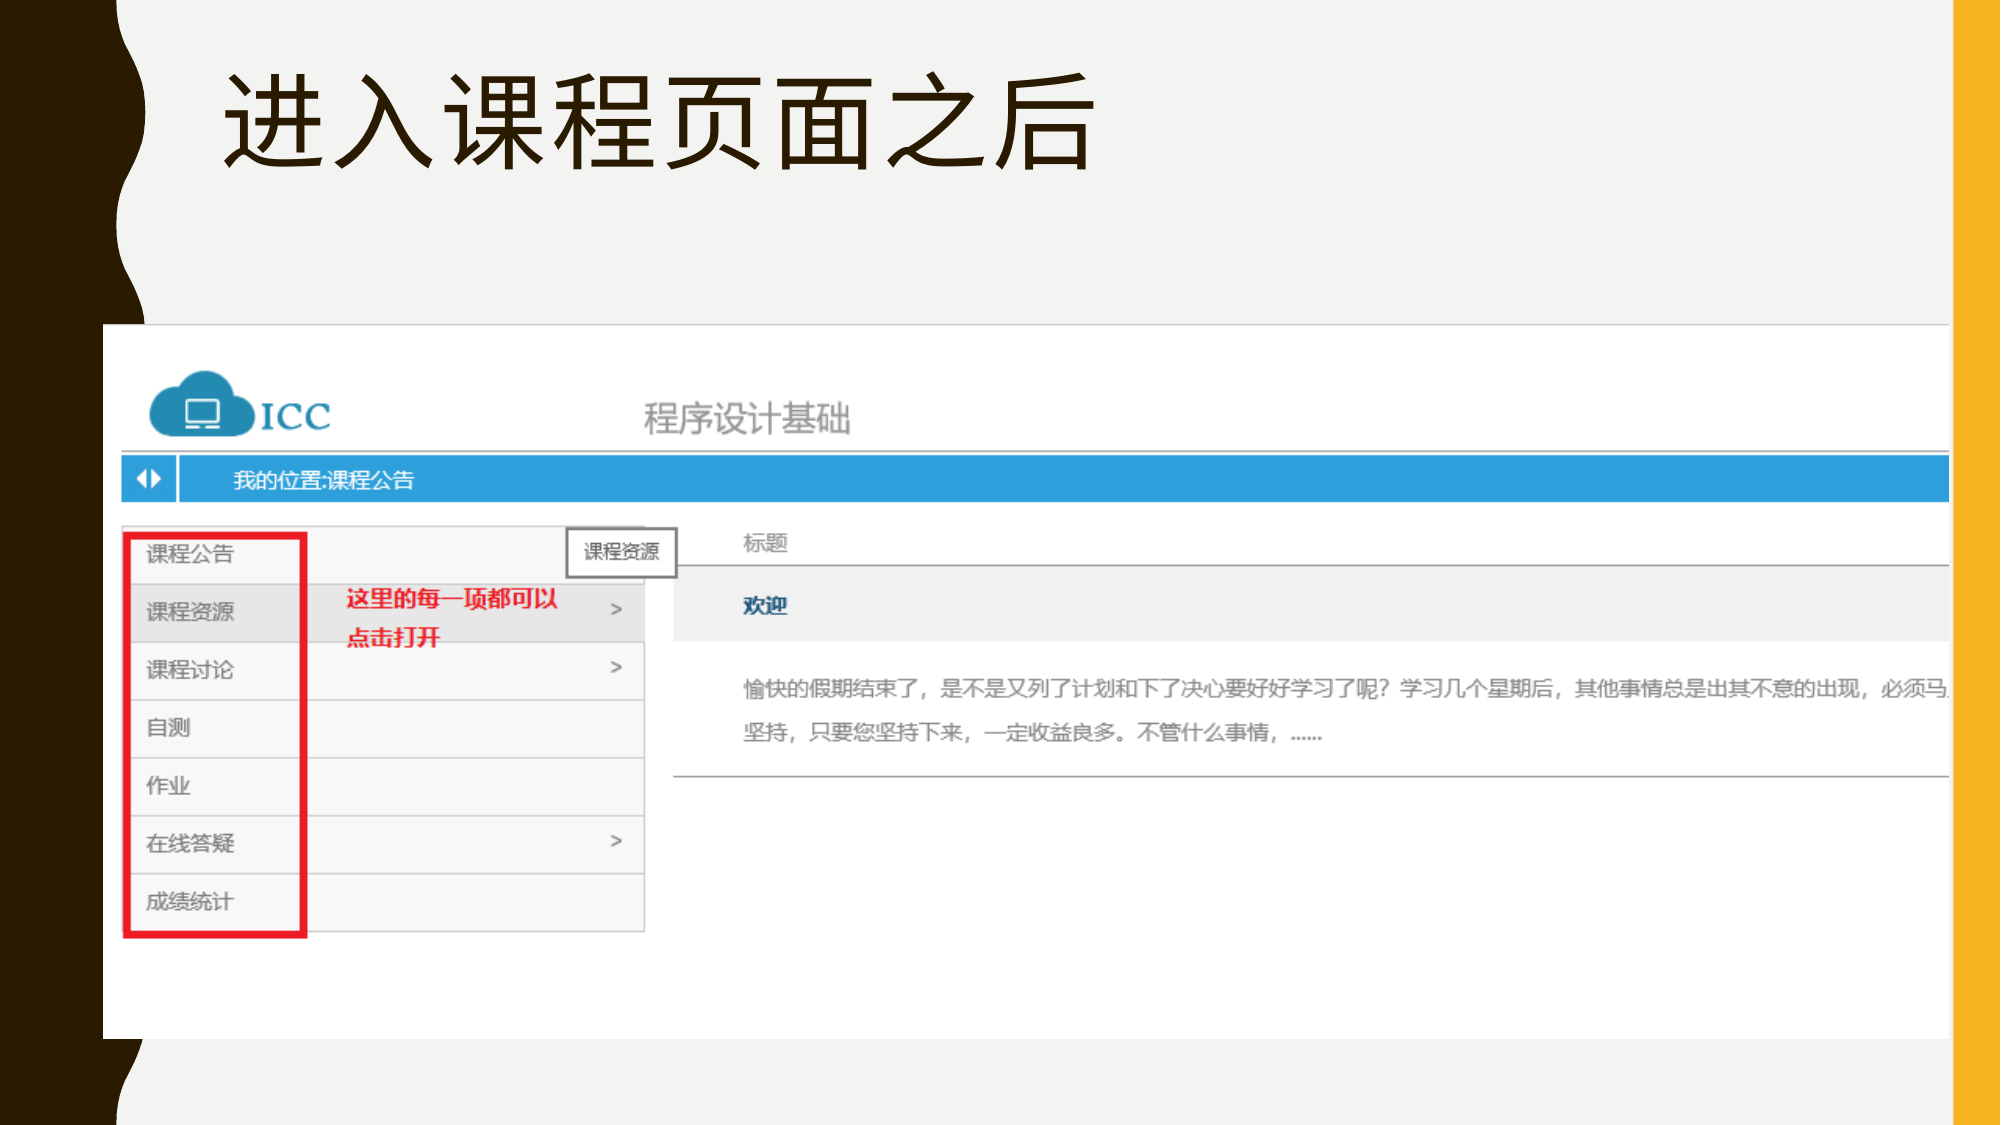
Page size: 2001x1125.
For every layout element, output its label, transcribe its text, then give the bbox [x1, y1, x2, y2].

picture [103, 324, 1950, 1039]
title 进入课程页面之后 [205, 62, 1875, 308]
